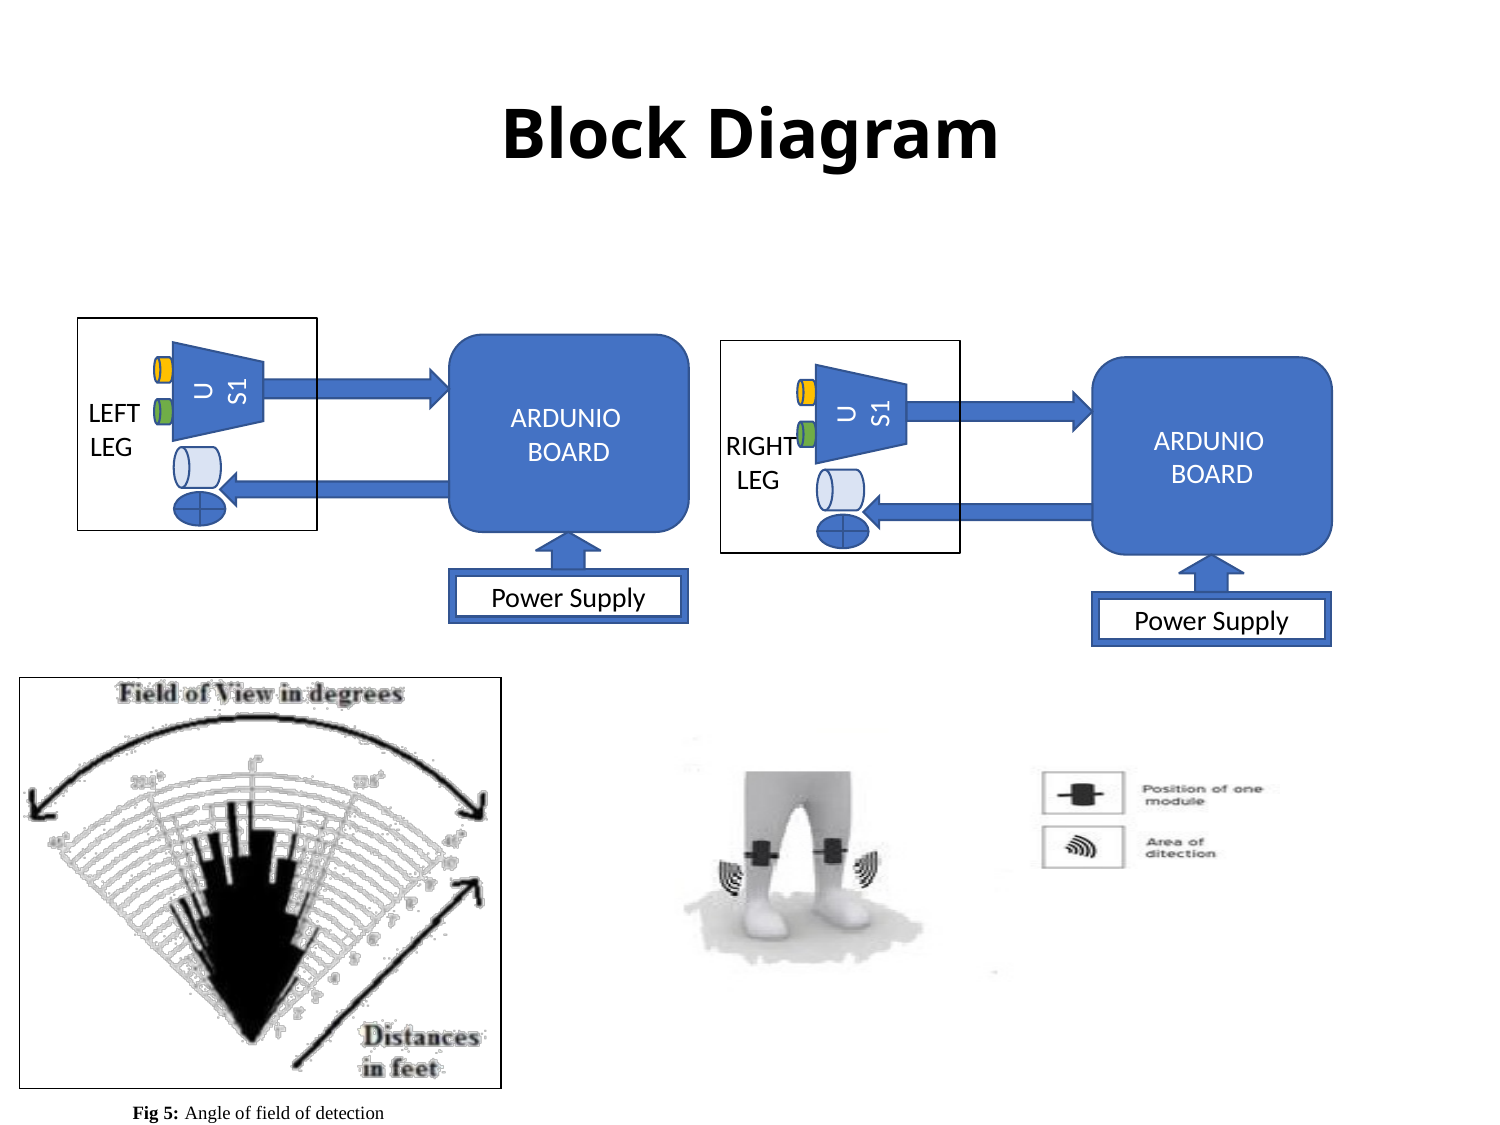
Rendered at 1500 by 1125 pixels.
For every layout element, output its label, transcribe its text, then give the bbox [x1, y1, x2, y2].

text_box [961, 503, 1094, 522]
text_box [317, 367, 451, 411]
text_box Power Supply [448, 568, 689, 624]
text_box ARDUNIO BOARD [448, 333, 690, 534]
text_box [1178, 553, 1245, 594]
text_box [961, 390, 1094, 433]
text_box [720, 340, 961, 554]
picture [569, 728, 1280, 1031]
text_box LEFT LEG [58, 371, 171, 485]
text_box Block Diagram [449, 91, 1462, 195]
text_box [317, 480, 451, 499]
text_box RIGHT LEG [705, 405, 818, 518]
text_box [77, 317, 317, 531]
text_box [18, 676, 508, 1125]
text_box Power Supply [1091, 591, 1332, 647]
text_box ARDUNIO BOARD [1091, 356, 1334, 556]
text_box [535, 530, 602, 571]
